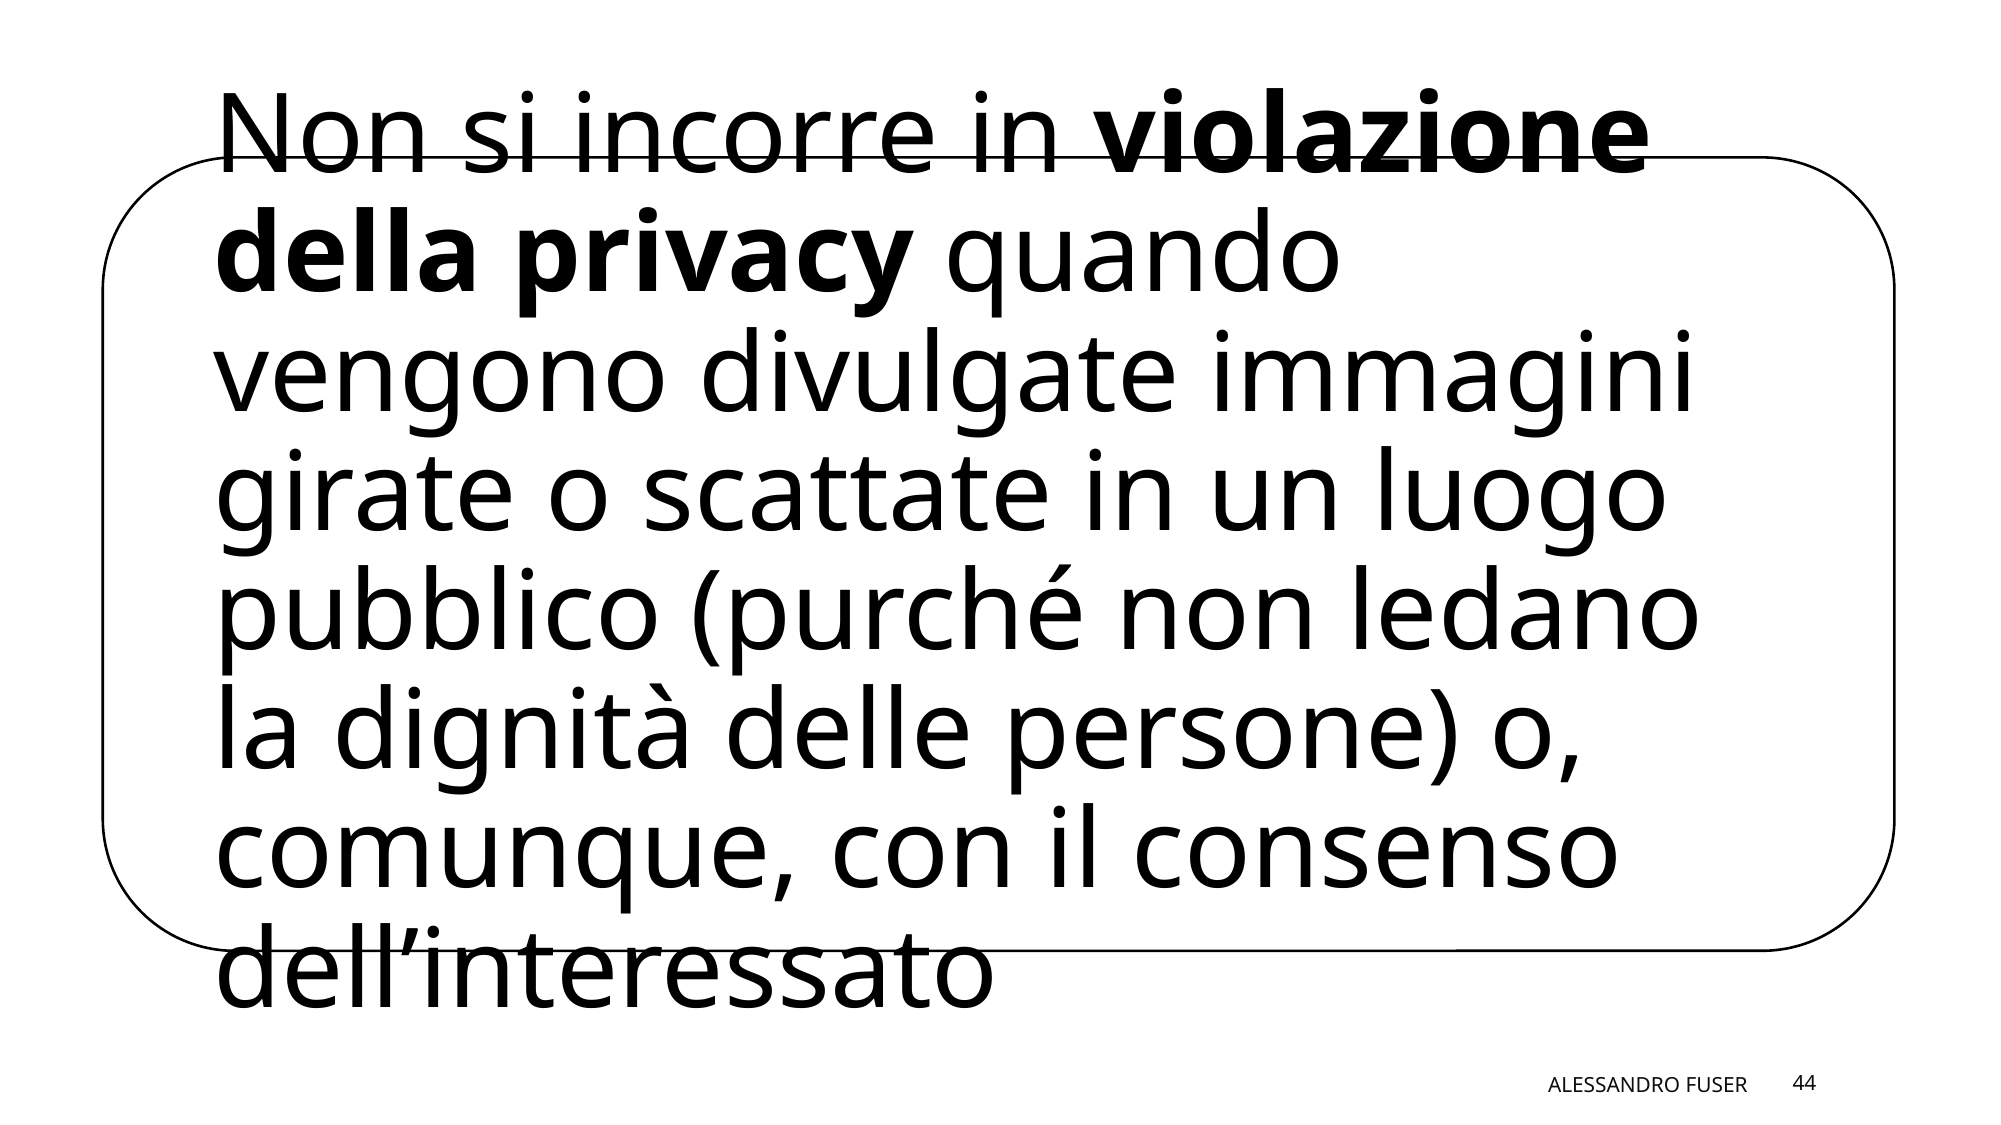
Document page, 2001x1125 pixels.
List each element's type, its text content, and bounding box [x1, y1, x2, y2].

footer Alessandro Fuser [794, 1061, 1763, 1107]
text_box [102, 121, 1895, 987]
slide_number 44 [1777, 1061, 1938, 1107]
